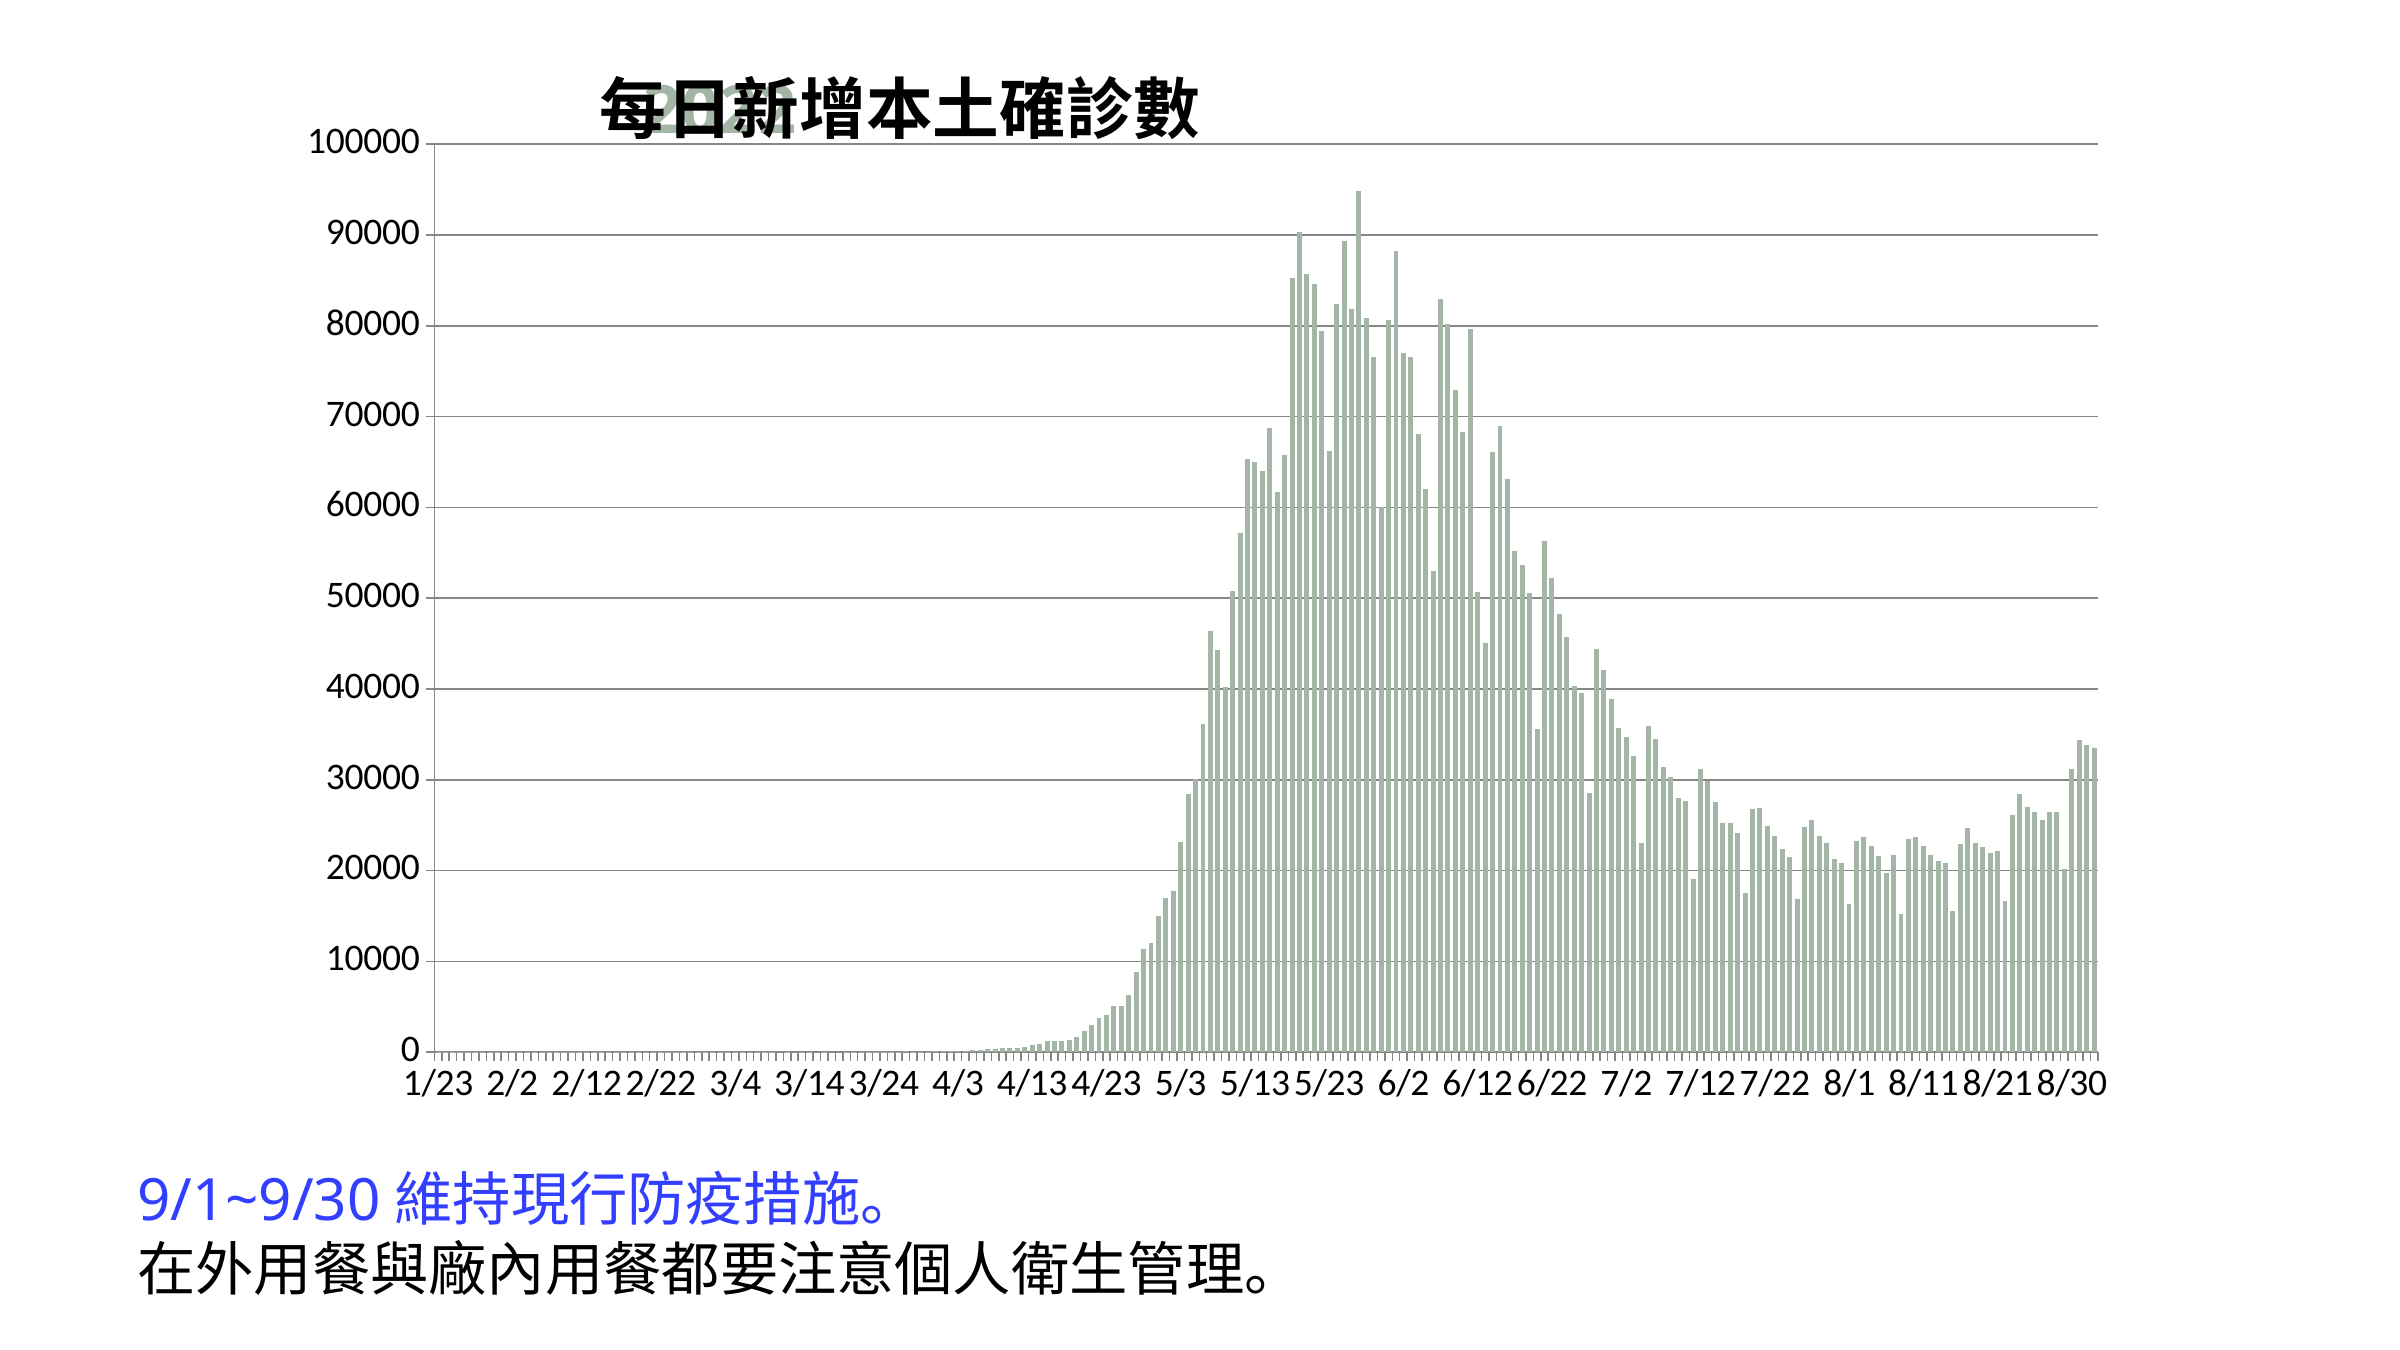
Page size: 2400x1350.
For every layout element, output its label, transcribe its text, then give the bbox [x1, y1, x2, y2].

chart [269, 104, 2146, 1126]
text_box 9/1~9/30維持現行防疫措施。 在外用餐與廠內用餐都要注意個人衛生管理。 [122, 1154, 1318, 1310]
text_box 每日新增本土確診數 [584, 59, 1216, 102]
